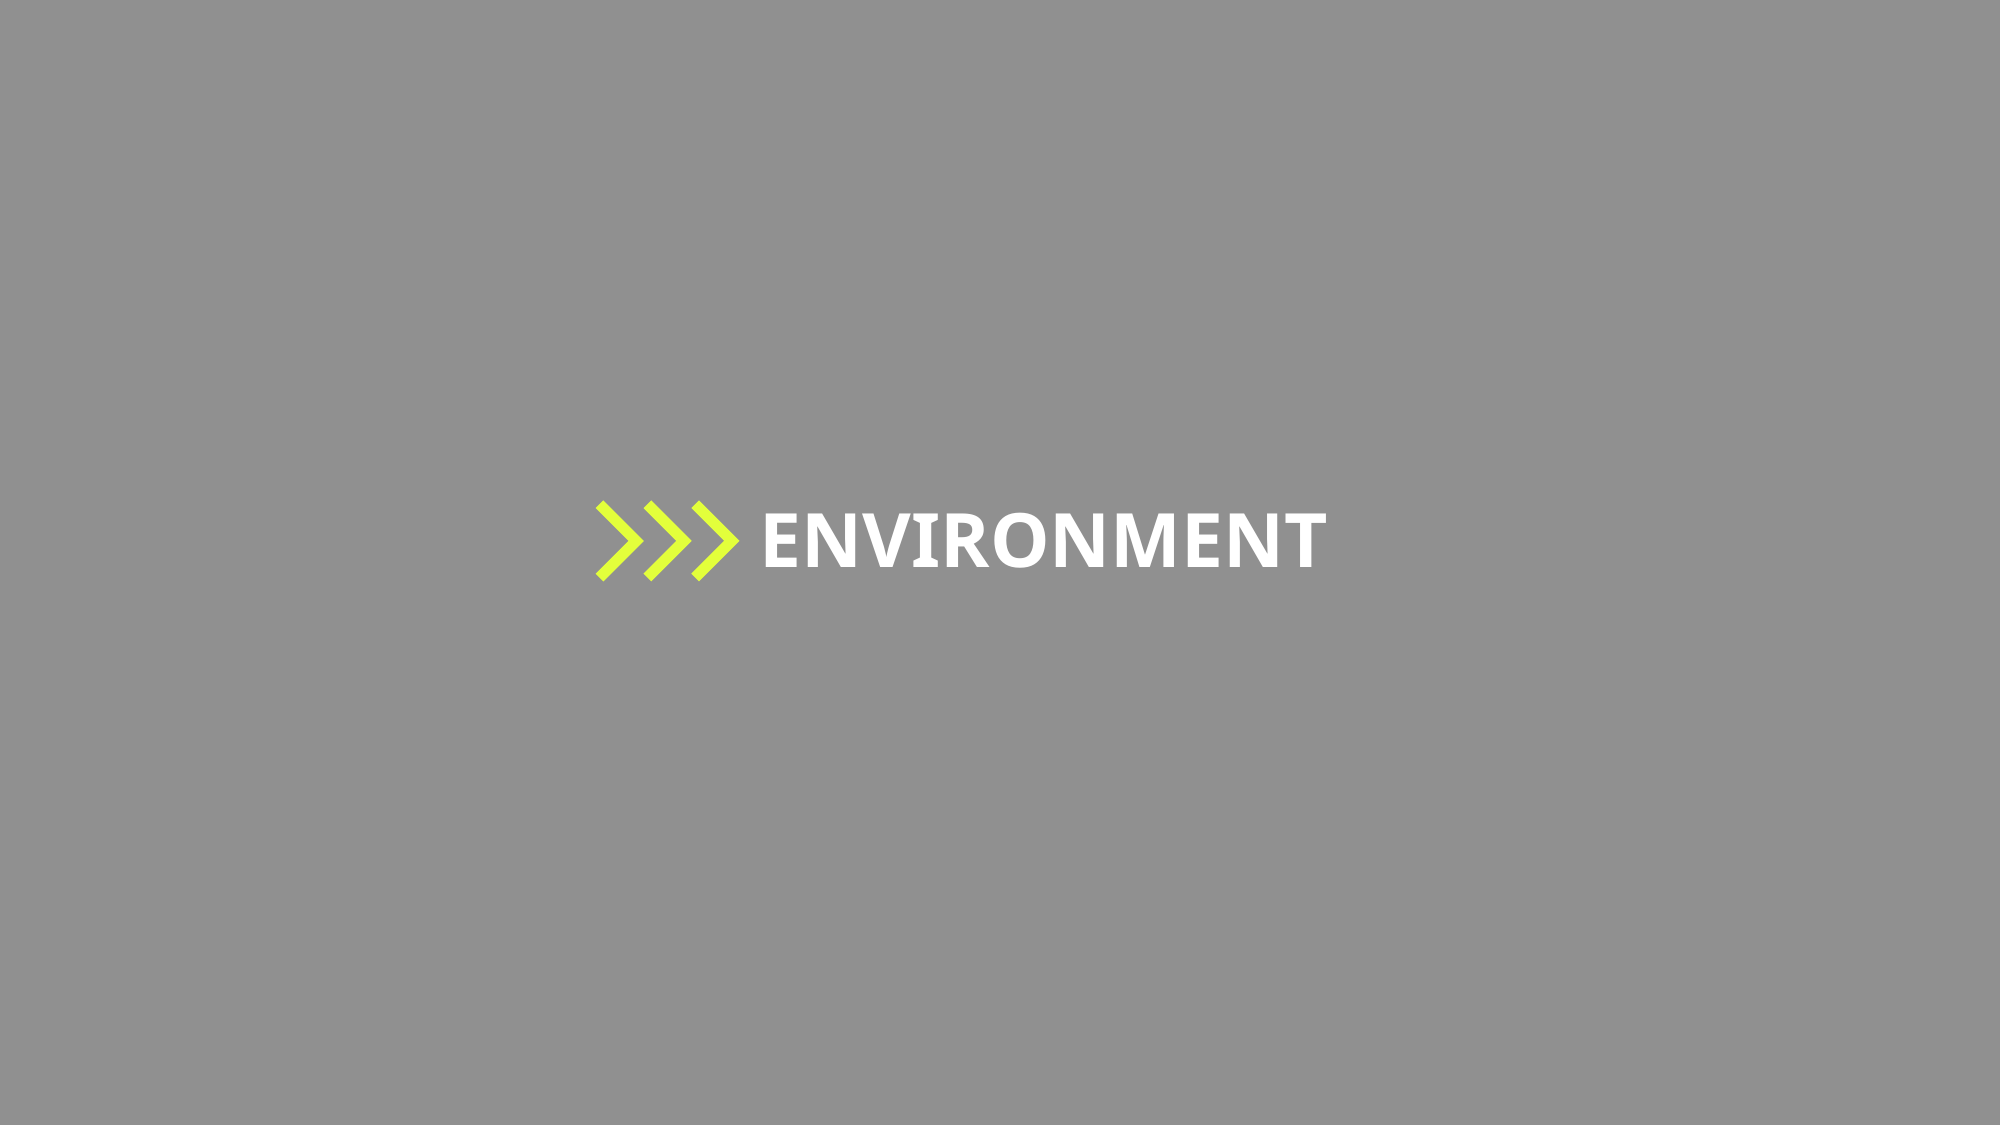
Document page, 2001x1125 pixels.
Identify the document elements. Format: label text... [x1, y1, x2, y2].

text_box ENVIRONMENT [745, 485, 1344, 590]
text_box [689, 498, 742, 583]
text_box [642, 498, 694, 583]
text_box [594, 498, 646, 583]
